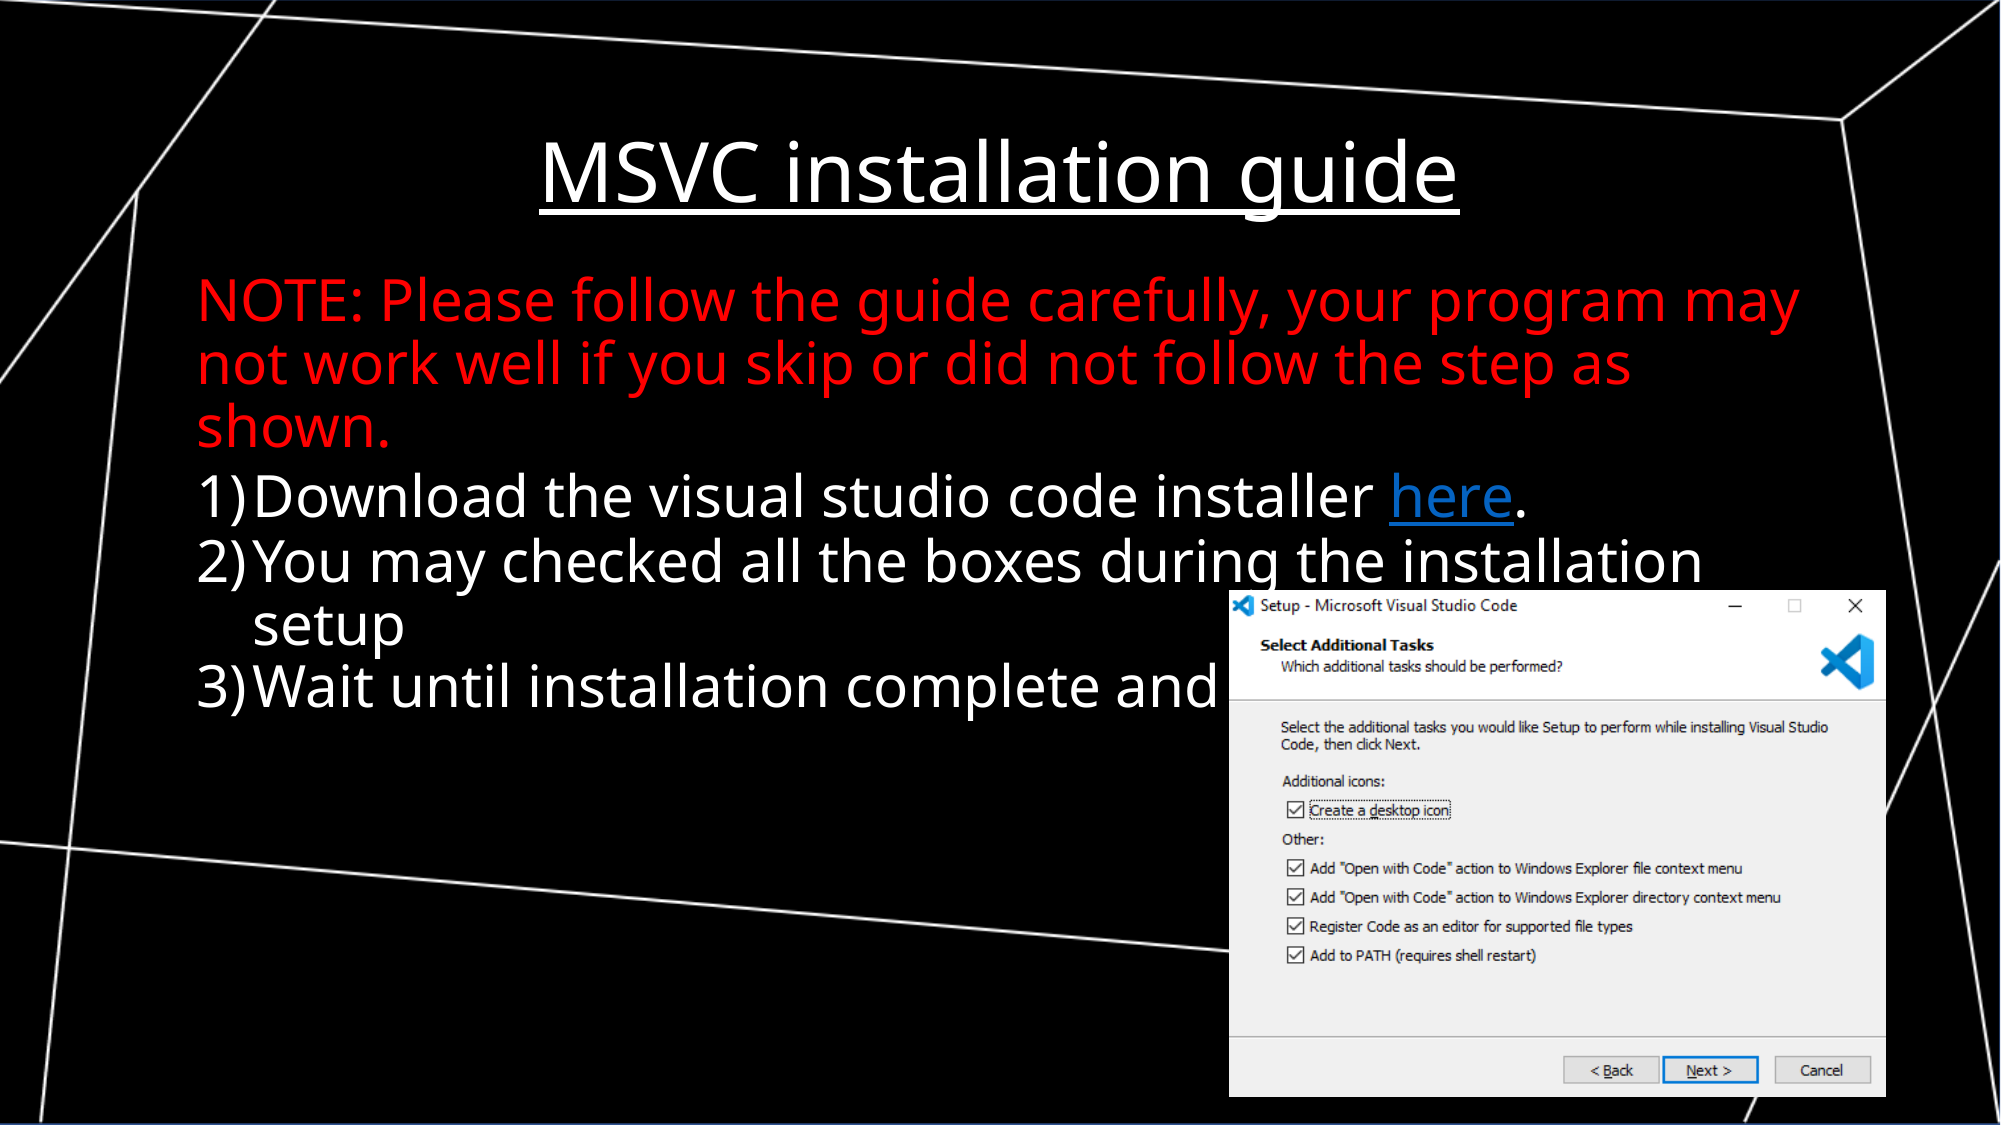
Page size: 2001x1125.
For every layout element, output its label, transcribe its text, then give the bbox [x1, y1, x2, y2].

text_box MSVC installation guide [188, 122, 1811, 264]
picture [0, 0, 2001, 1125]
text_box NOTE: Please follow the guide carefully, your program may not work well if you skip or did not follow the step as shown. Download the visual studio code installer here. You may checked all the boxes during the installation setup Wait until installation complete and you’re done! [181, 264, 1840, 844]
